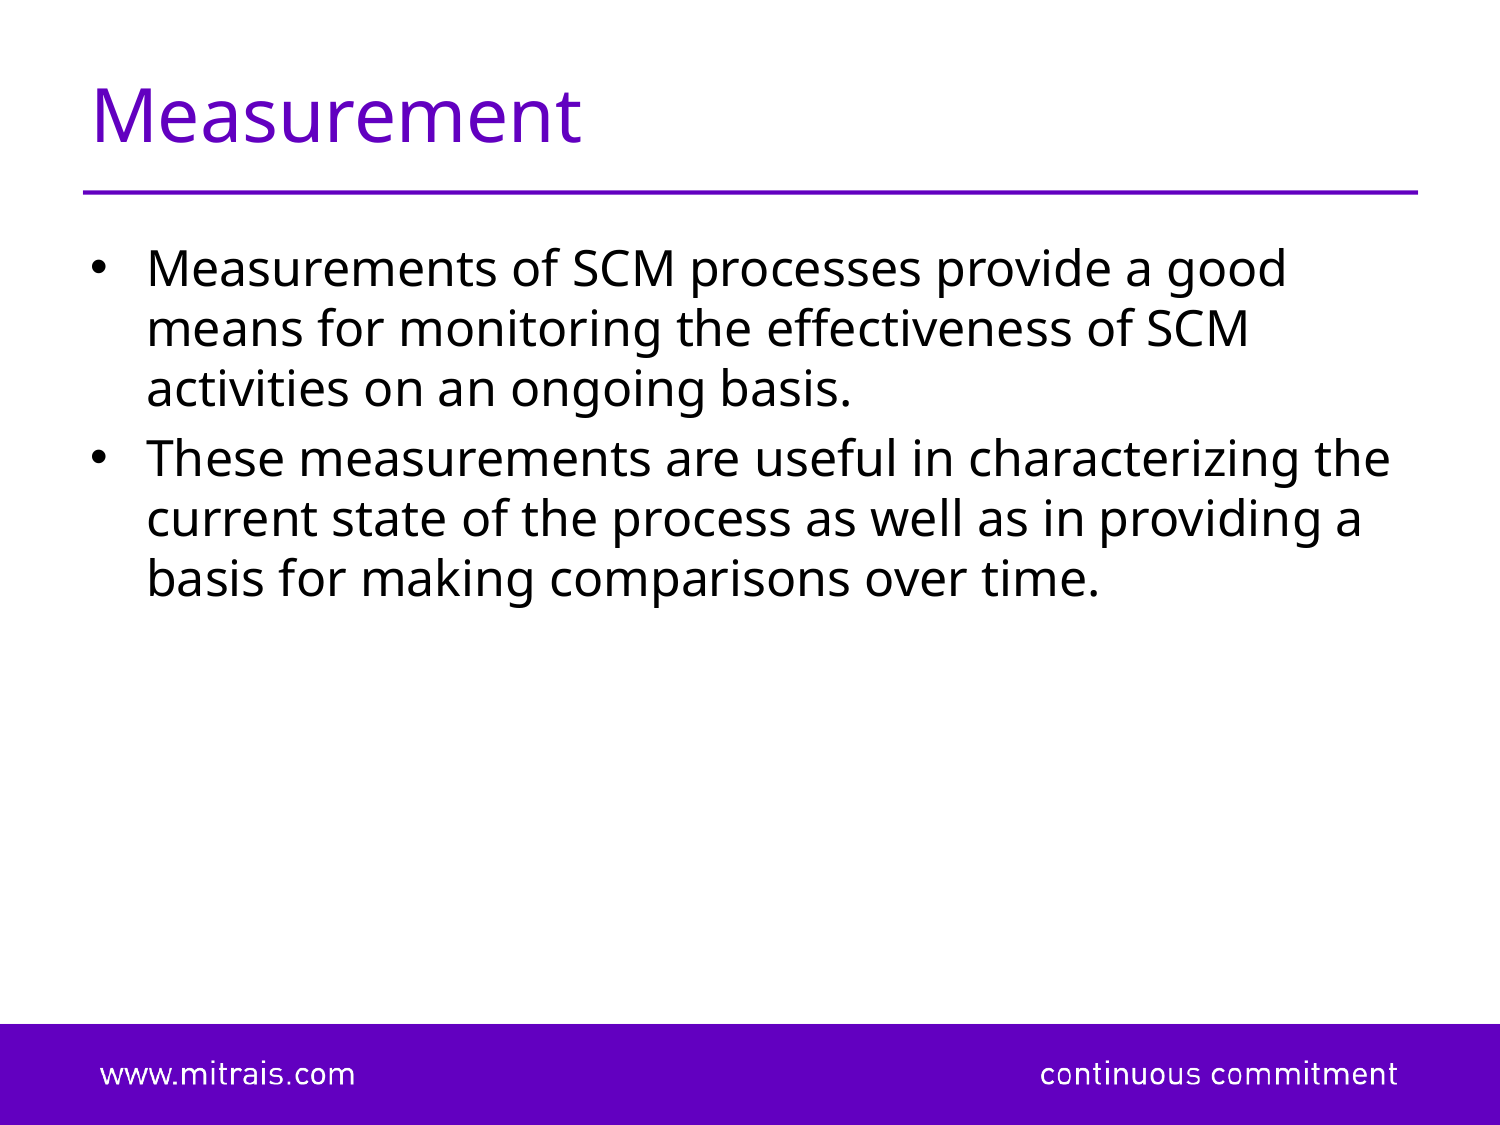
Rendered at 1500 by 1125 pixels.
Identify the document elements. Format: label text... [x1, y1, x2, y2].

picture [0, 0, 1500, 1125]
list Measurements of SCM processes provide a good means for monitoring the effectiveness of SCM activities on an ongoing basis. These measurements are useful in characterizing the current state of the process as well as in providing a basis for making comparisons over time. [75, 229, 1425, 980]
title Measurement [75, 45, 1425, 180]
